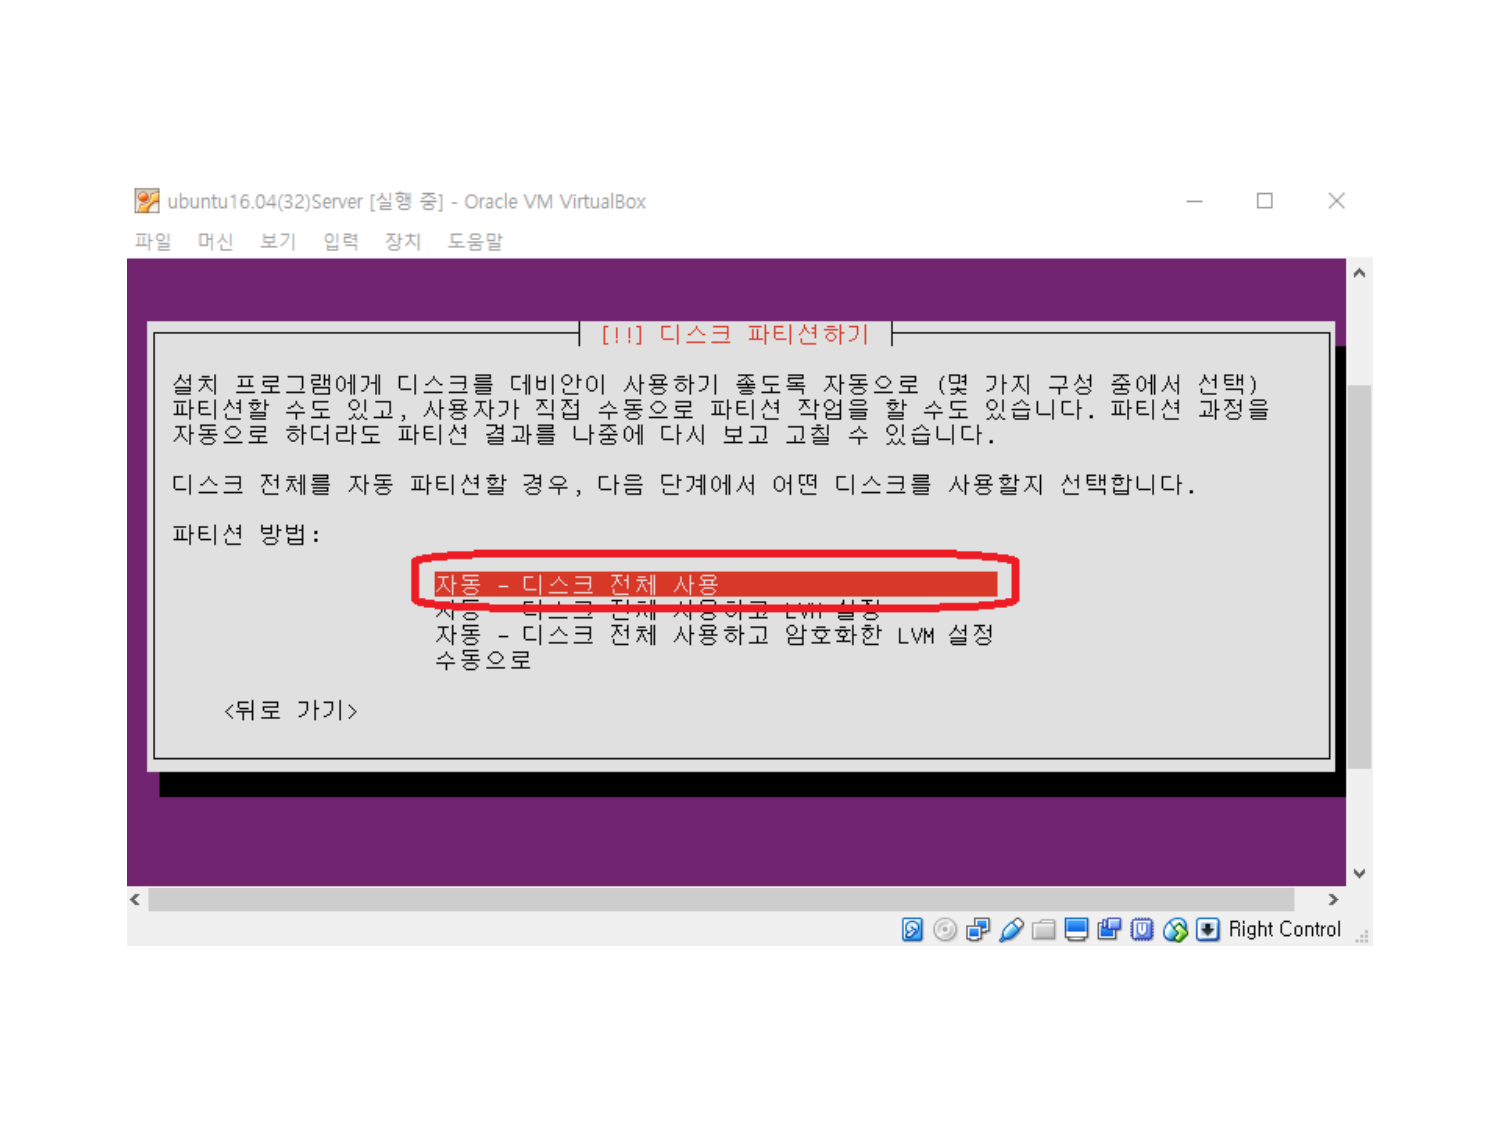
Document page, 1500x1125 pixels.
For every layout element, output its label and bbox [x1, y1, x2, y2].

picture [127, 179, 1373, 946]
